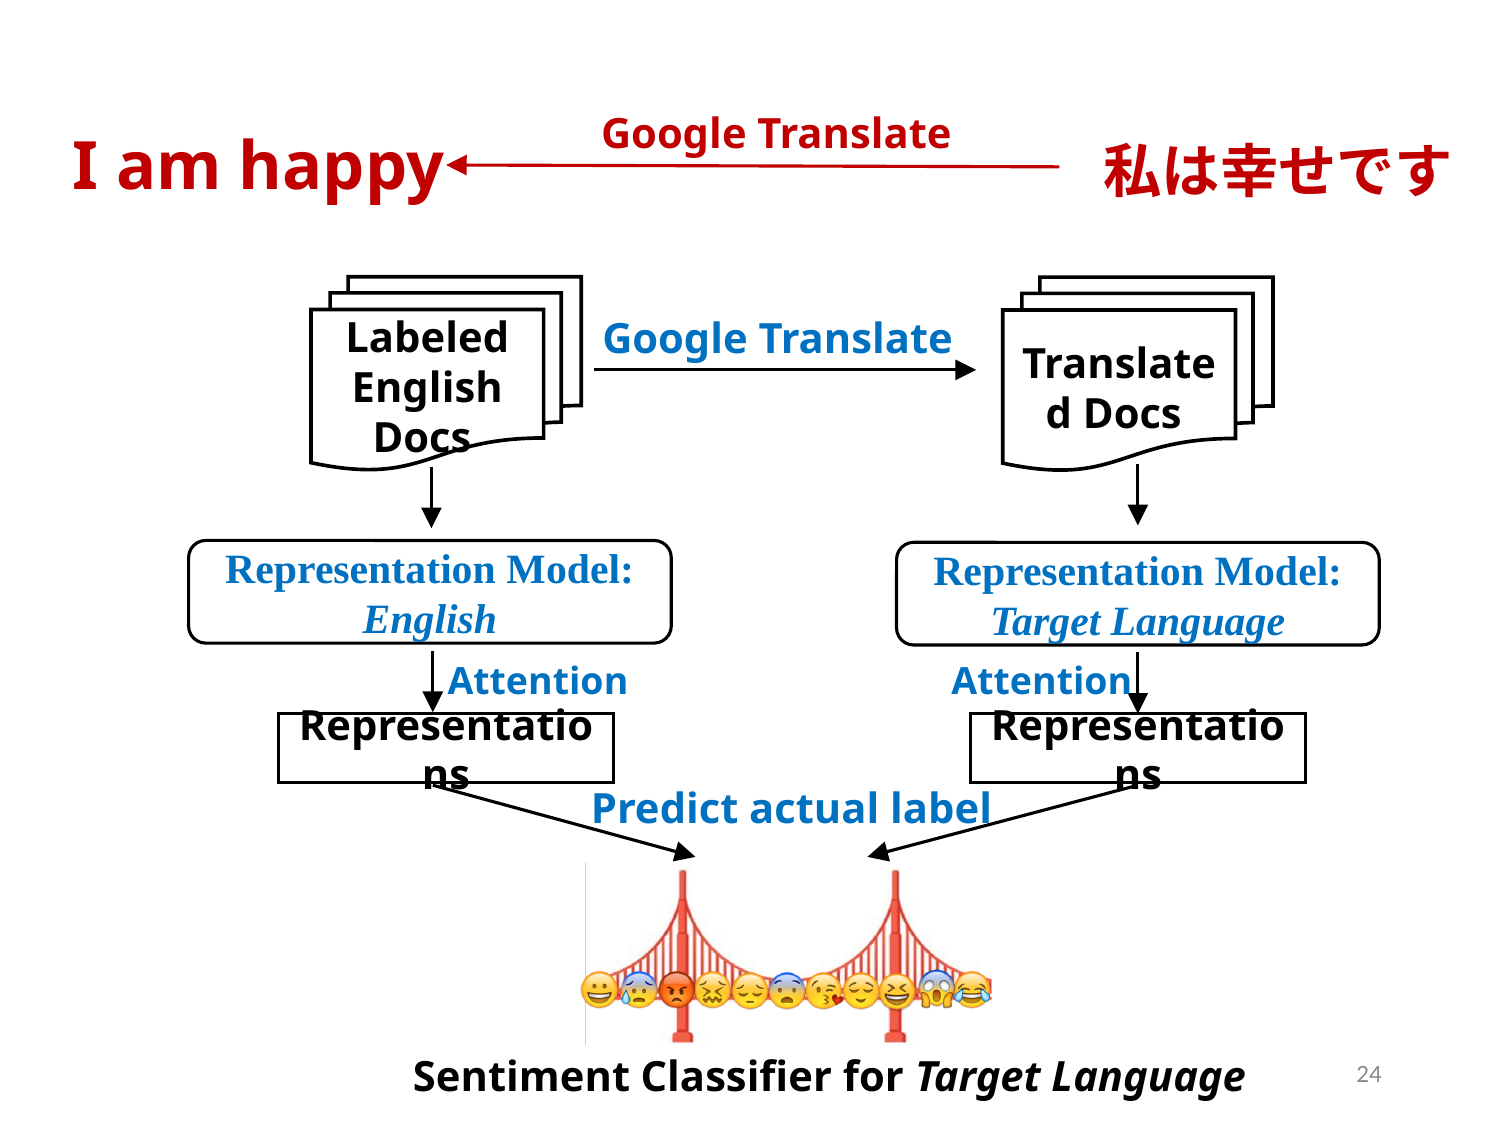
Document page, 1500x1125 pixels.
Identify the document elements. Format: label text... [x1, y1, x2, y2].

text_box Translated Docs [1001, 276, 1275, 472]
picture [578, 862, 992, 1045]
text_box Representation Model: Target Language [895, 541, 1381, 647]
text_box Google Translate [587, 304, 968, 370]
text_box Sentiment Classifier for Target Language [398, 1042, 1261, 1108]
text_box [432, 785, 696, 857]
text_box Representations [969, 713, 1307, 784]
text_box Attention [432, 649, 644, 709]
text_box Labeled English Docs [309, 275, 583, 471]
text_box Predict actual label [576, 774, 1008, 840]
text_box Representations [277, 713, 615, 784]
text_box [867, 785, 1138, 857]
text_box I am happy [57, 115, 460, 211]
text_box Google Translate [586, 99, 967, 165]
text_box 私は幸せです [1088, 126, 1469, 212]
slide_number 24 [1261, 1042, 1397, 1103]
text_box Attention [936, 649, 1148, 709]
text_box Representation Model: English [187, 539, 673, 645]
